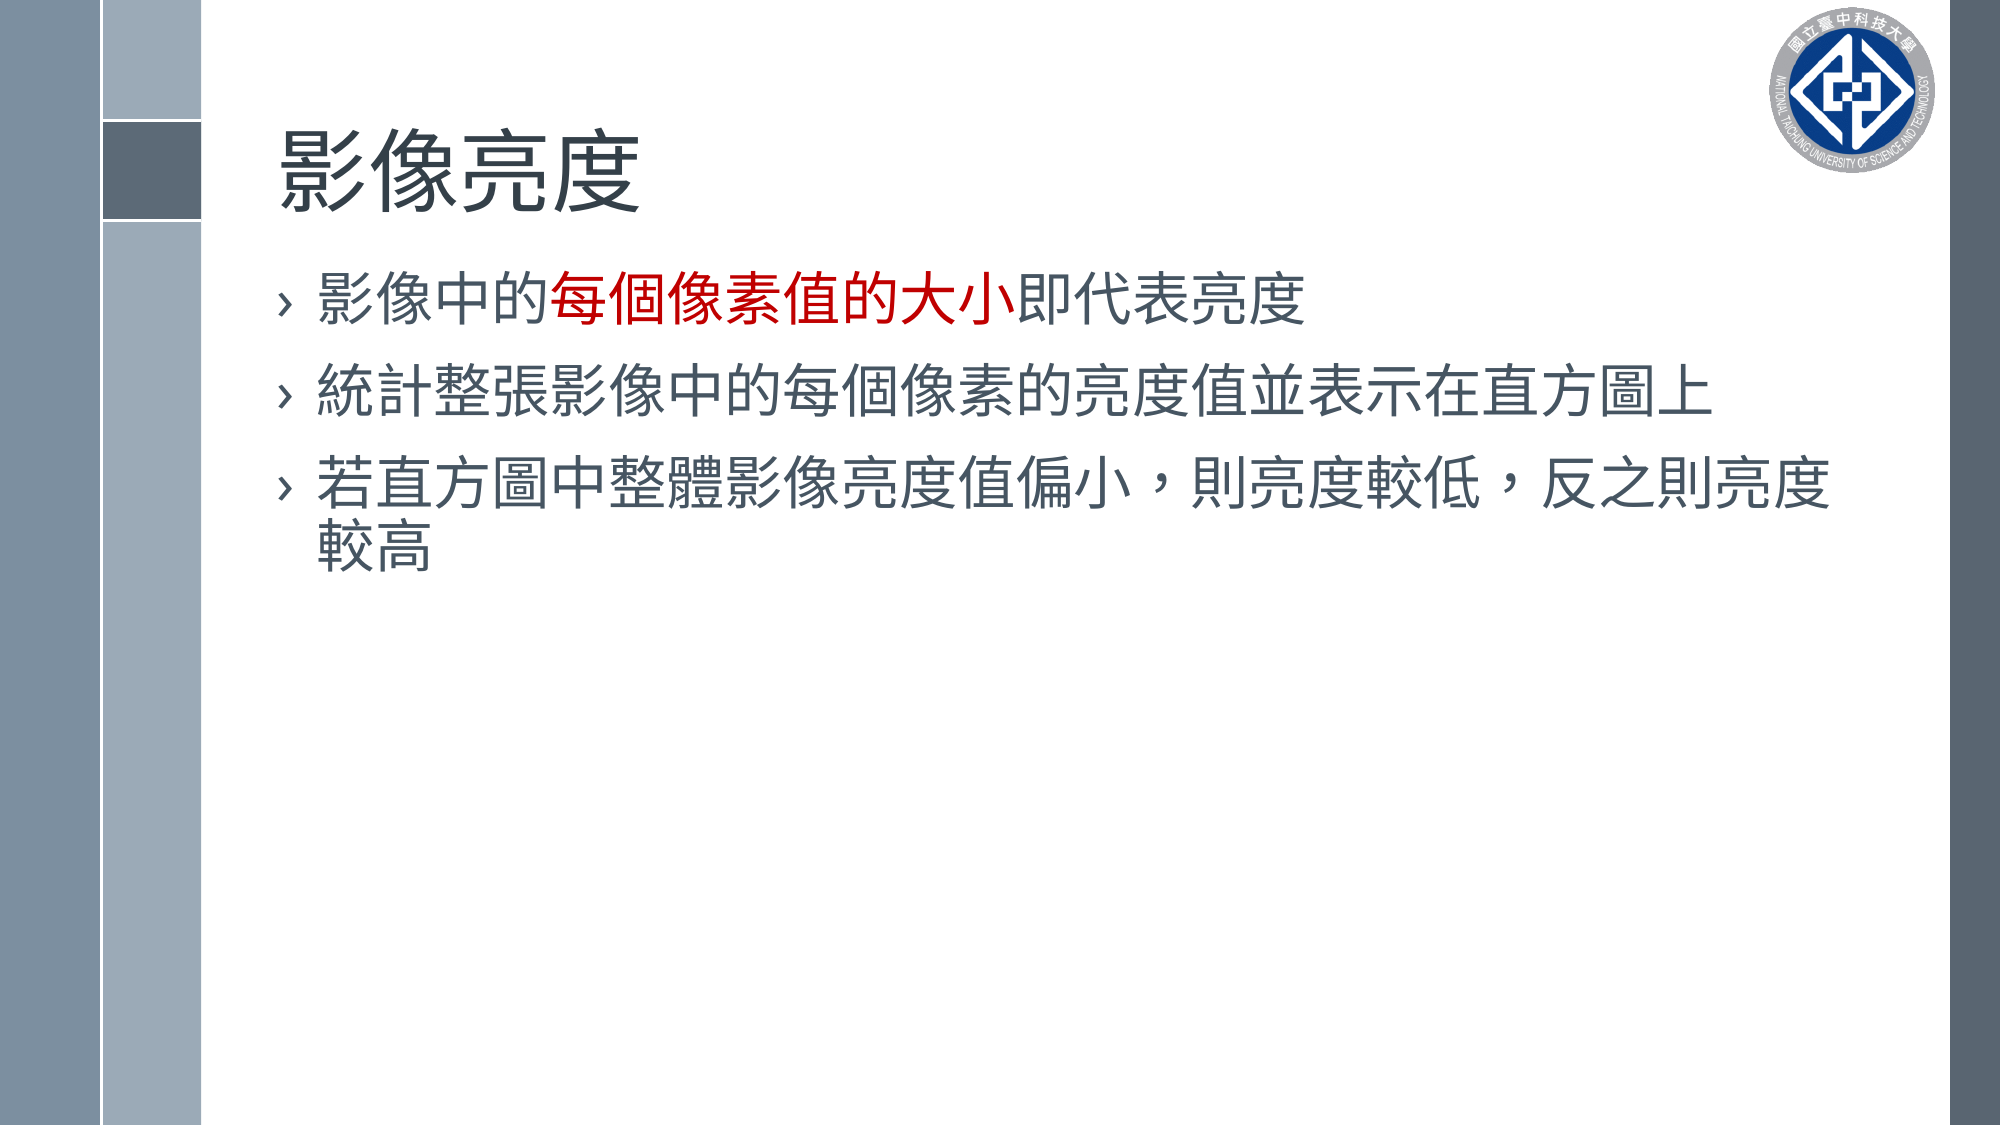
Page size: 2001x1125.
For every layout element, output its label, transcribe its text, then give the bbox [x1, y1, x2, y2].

list 影像中的每個像素值的大小即代表亮度 統計整張影像中的每個像素的亮度值並表示在直方圖上 若直方圖中整體影像亮度值偏小，則亮度較低，反之則亮度較高 [261, 262, 1867, 1013]
title 影像亮度 [261, 29, 1867, 233]
picture [1769, 7, 1935, 173]
